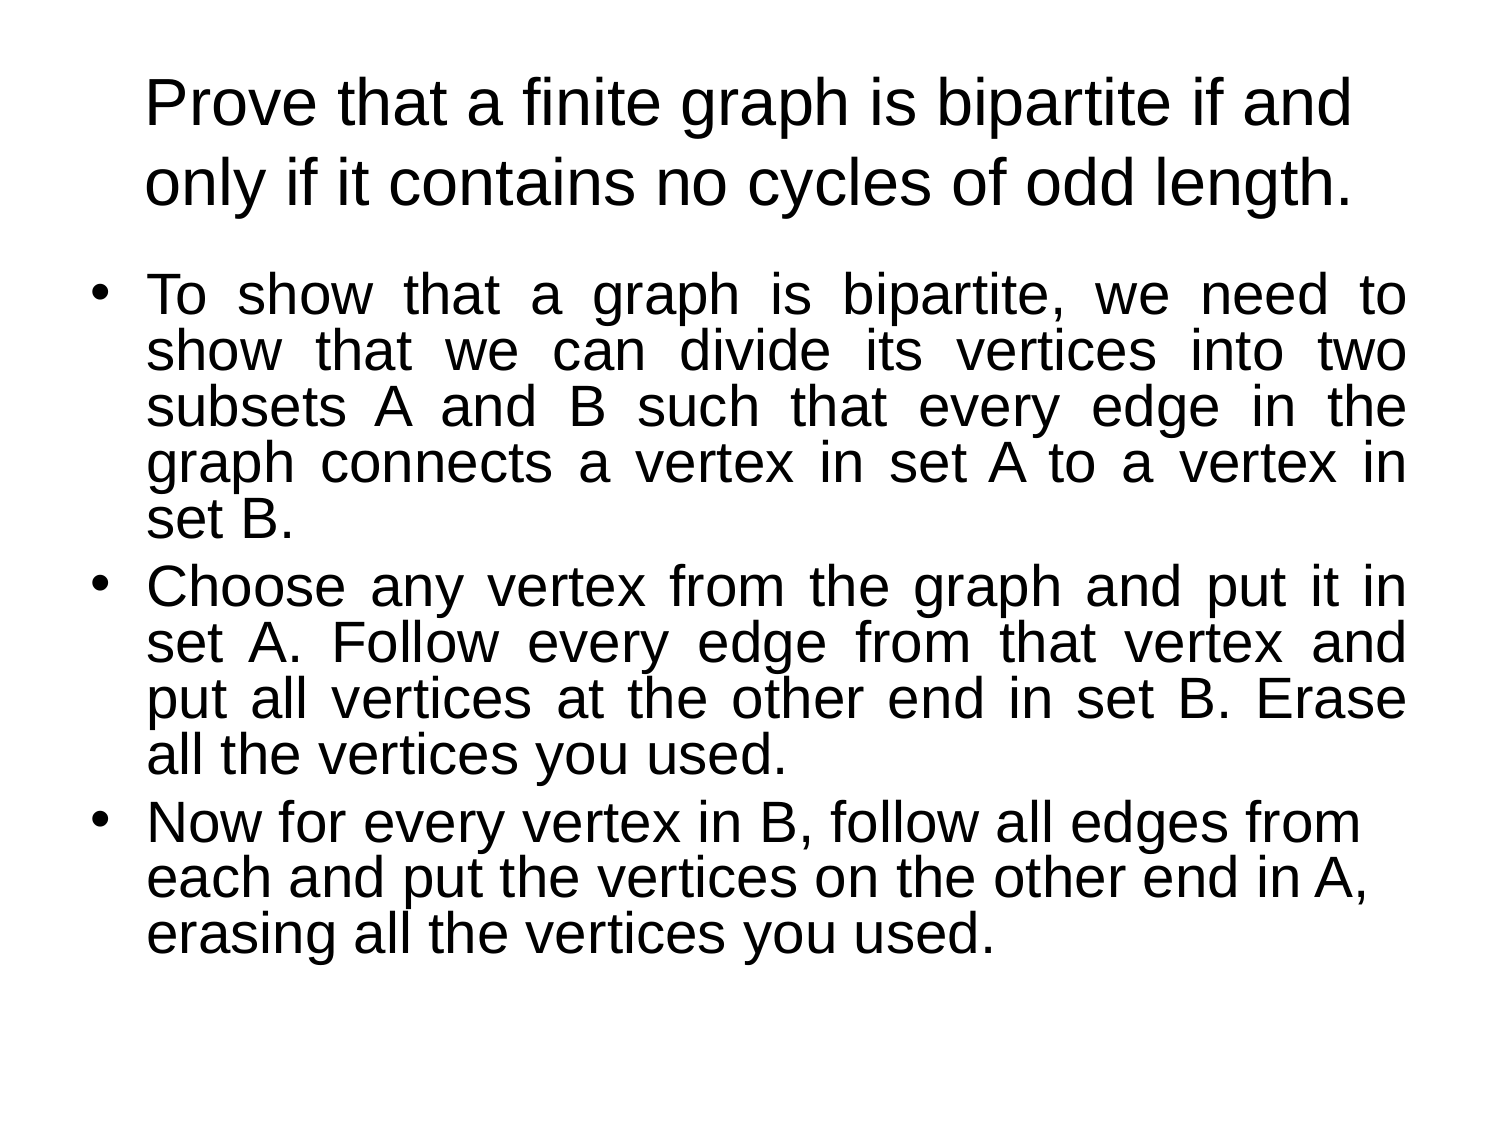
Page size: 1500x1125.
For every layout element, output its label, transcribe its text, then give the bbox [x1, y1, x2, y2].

title Prove that a finite graph is bipartite if and only if it contains no cycles of odd length. [75, 45, 1425, 233]
list To show that a graph is bipartite, we need to show that we can divide its vertices into two subsets A and B such that every edge in the graph connects a vertex in set A to a vertex in set B. Choose any vertex from the graph and put it in set A. Follow every edge from that vertex and put all vertices at the other end in set B. Erase all the vertices you used. Now for every vertex in B, follow all edges from each and put the vertices on the other end in A, erasing all the vertices you used. [75, 262, 1425, 1005]
